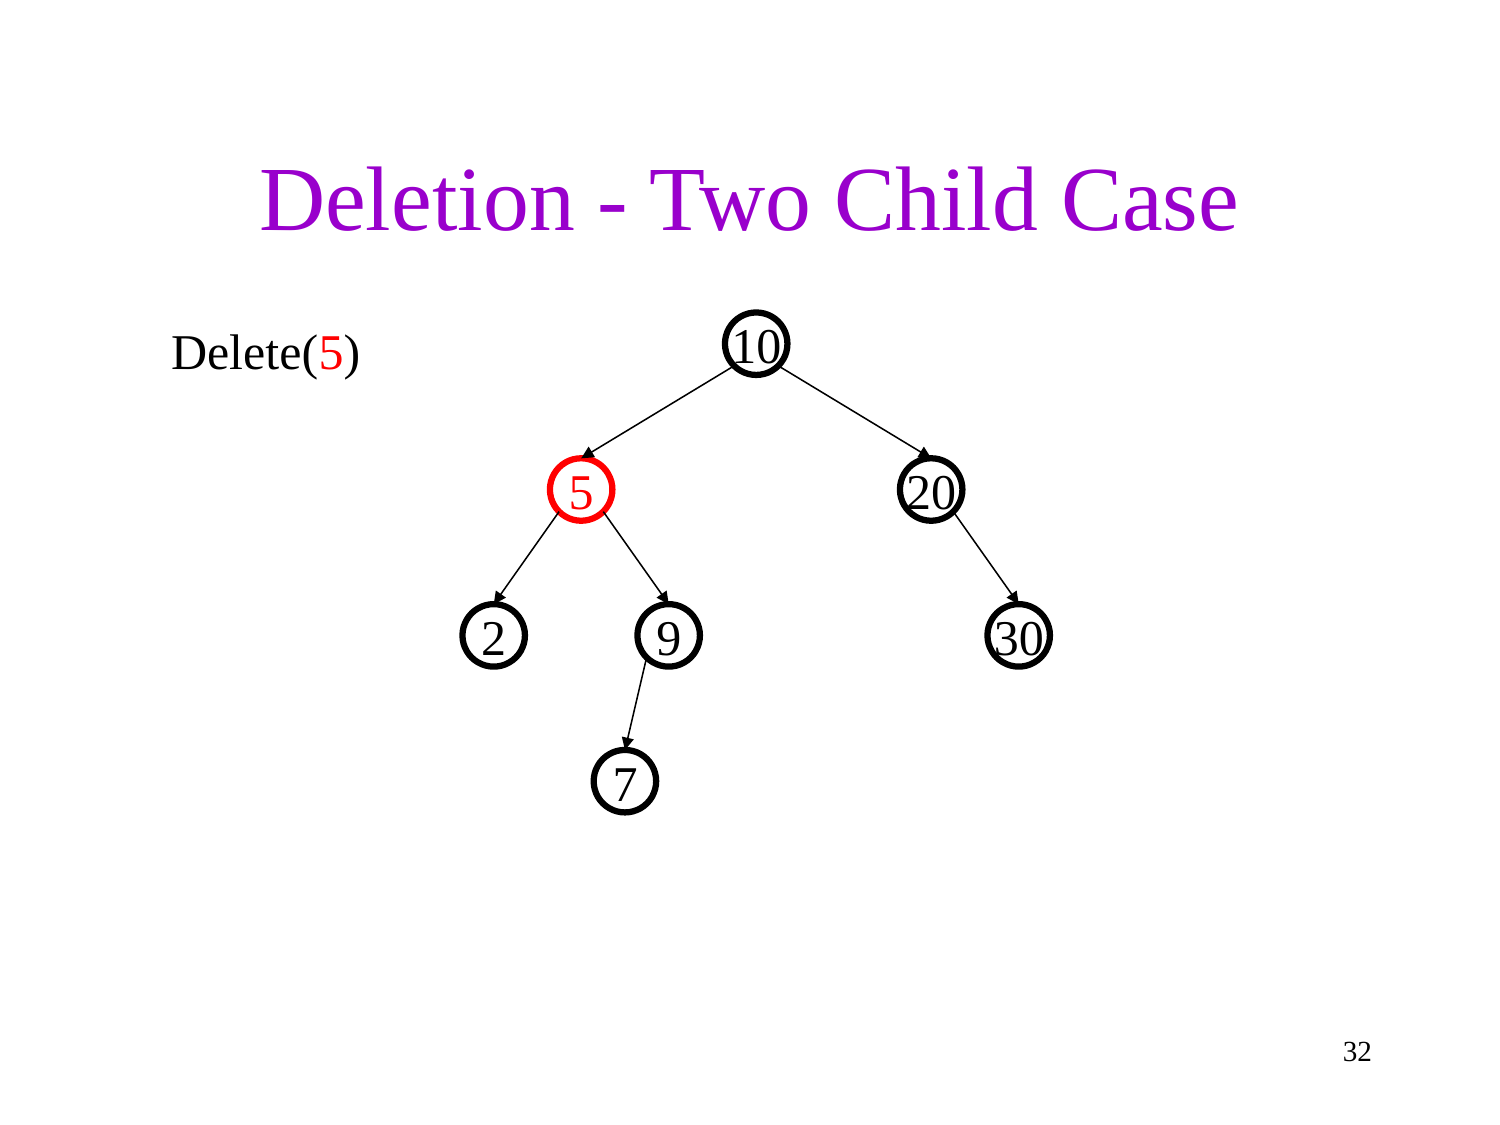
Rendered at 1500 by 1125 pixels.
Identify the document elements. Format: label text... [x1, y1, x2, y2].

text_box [778, 368, 932, 456]
text_box 7 [593, 750, 657, 813]
text_box 9 [637, 604, 700, 667]
text_box 2 [462, 604, 525, 667]
text_box 10 [724, 312, 788, 375]
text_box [953, 514, 1019, 602]
text_box 30 [987, 604, 1050, 667]
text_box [493, 514, 560, 602]
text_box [624, 660, 647, 748]
text_box 20 [899, 458, 963, 521]
text_box Delete(5) [156, 312, 376, 388]
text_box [603, 514, 669, 602]
text_box 5 [549, 458, 613, 521]
title Deletion - Two Child Case [112, 99, 1388, 288]
slide_number 32 [1074, 1024, 1388, 1101]
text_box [581, 368, 735, 456]
